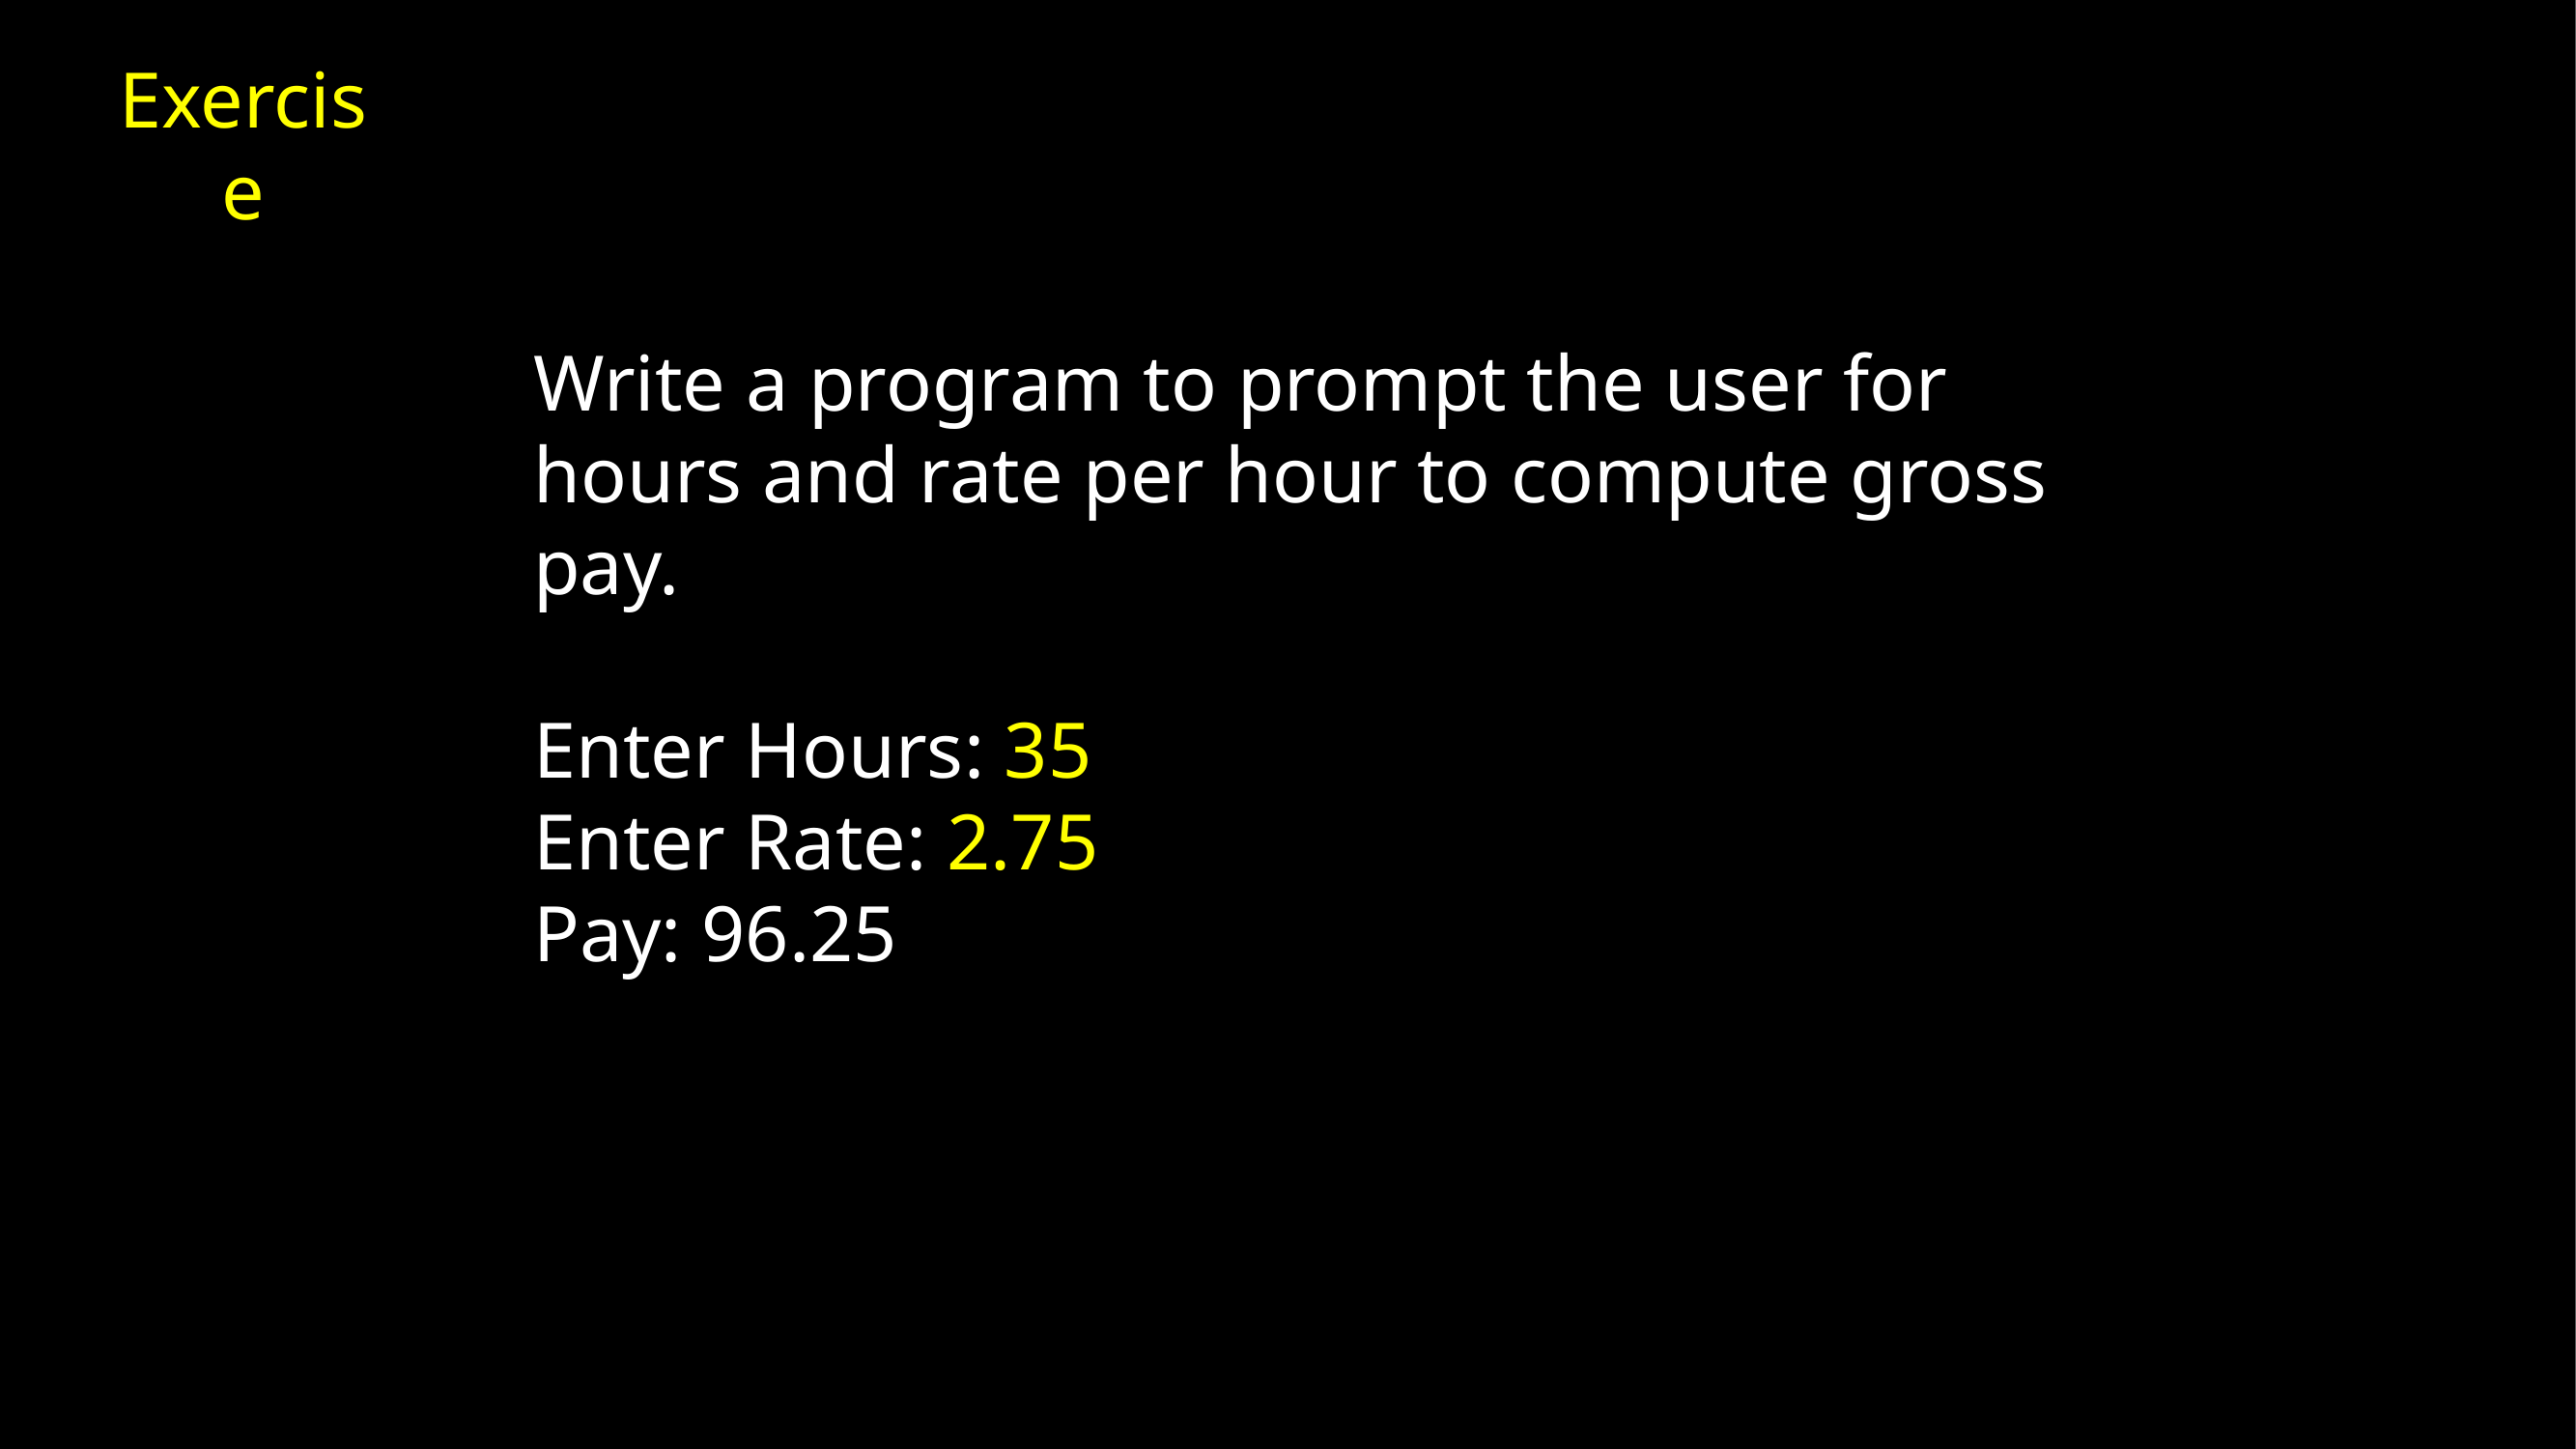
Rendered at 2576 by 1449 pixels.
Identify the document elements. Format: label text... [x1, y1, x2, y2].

text_box Write a program to prompt the user for hours and rate per hour to compute gross pay. Enter Hours: 35 Enter Rate: 2.75 Pay: 96.25 [461, 382, 2158, 930]
text_box Exercise [106, 90, 381, 195]
